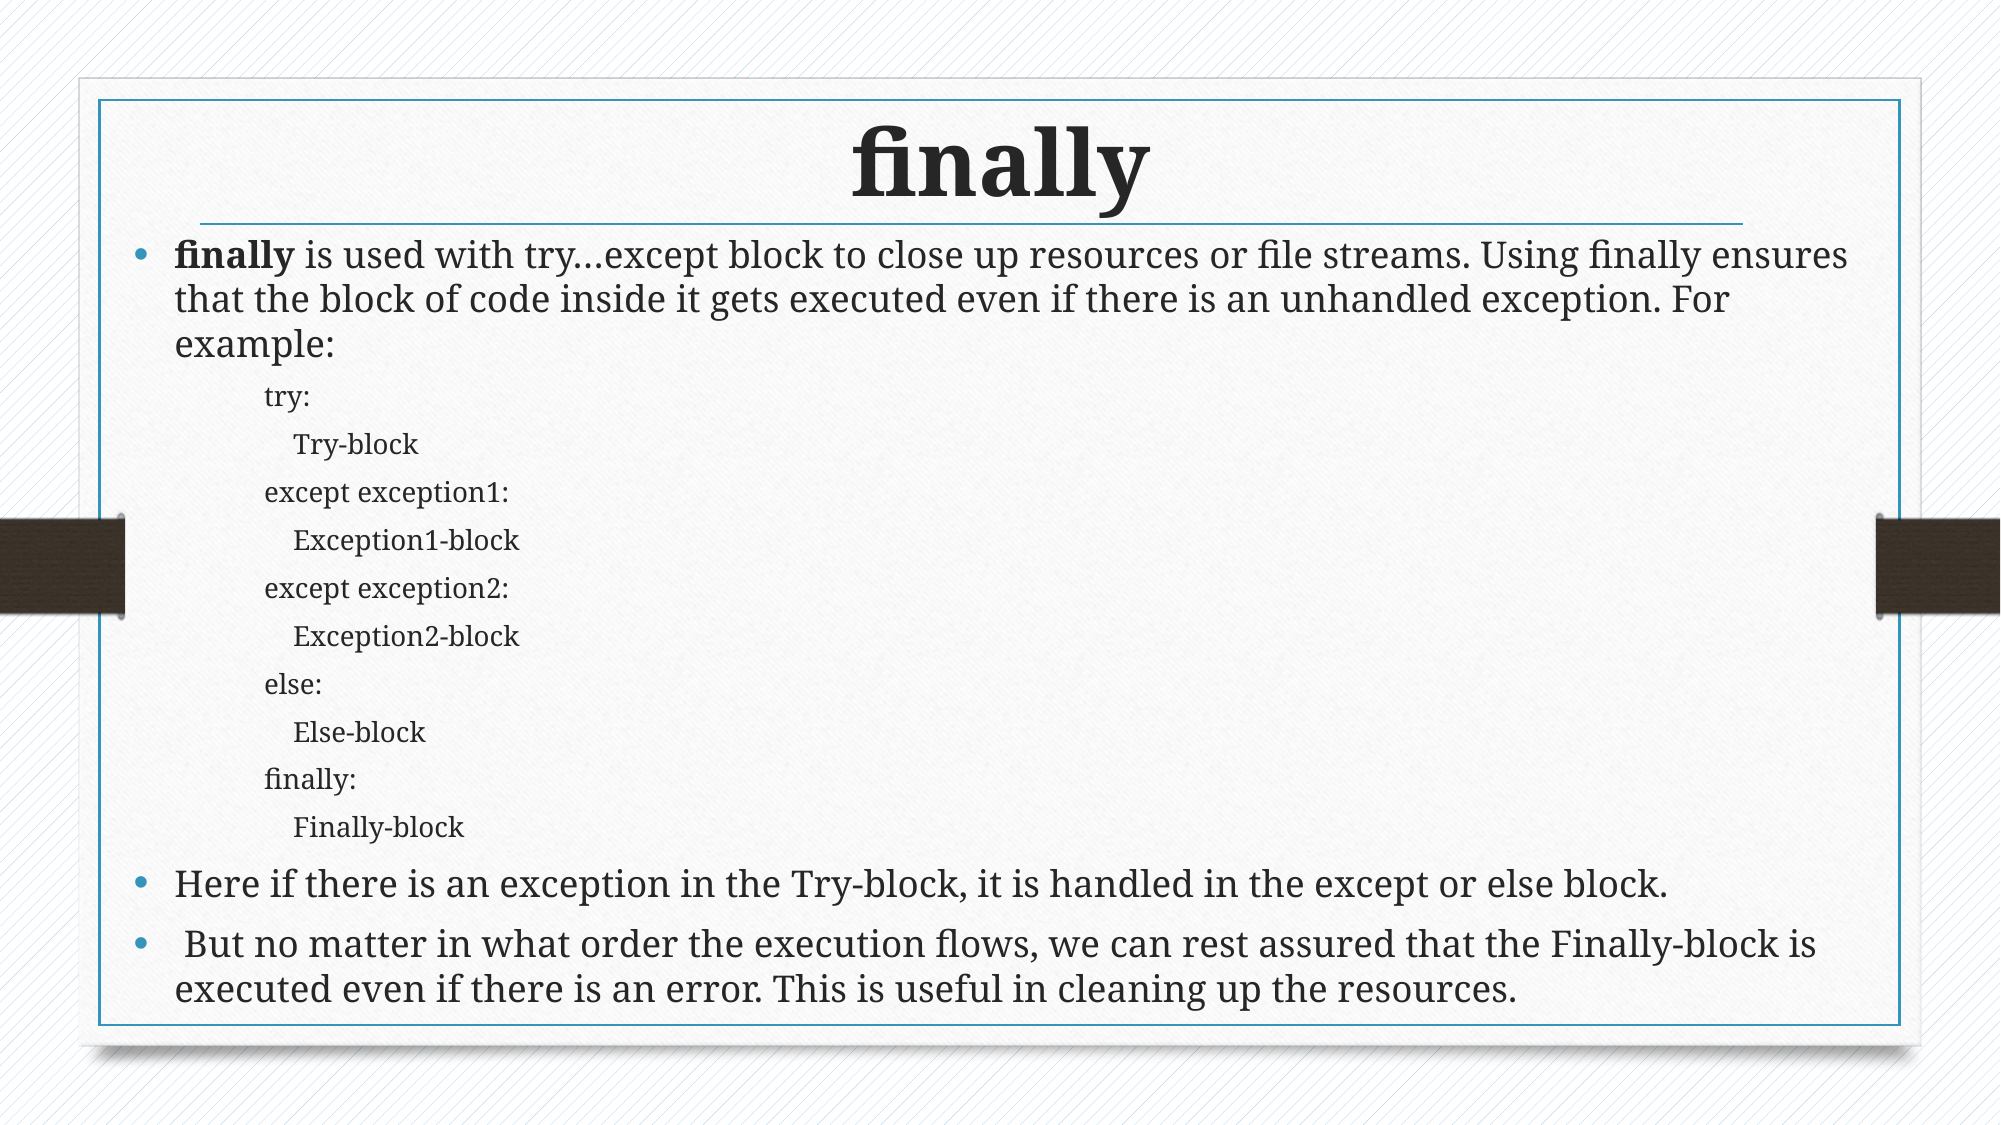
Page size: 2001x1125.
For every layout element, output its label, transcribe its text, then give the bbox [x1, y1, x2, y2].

title finally [131, 96, 1871, 223]
list finally is used with try…except block to close up resources or file streams. Using finally ensures that the block of code inside it gets executed even if there is an unhandled exception. For example: try: Try-block except exception1: Exception1-block except exception2: Exception2-block else: Else-block finally: Finally-block Here if there is an exception in the Try-block, it is handled in the except or else block. But no matter in what order the execution flows, we can rest assured that the Finally-block is executed even if there is an error. This is useful in cleaning up the resources. [118, 223, 1899, 1028]
picture [0, 0, 2001, 1125]
